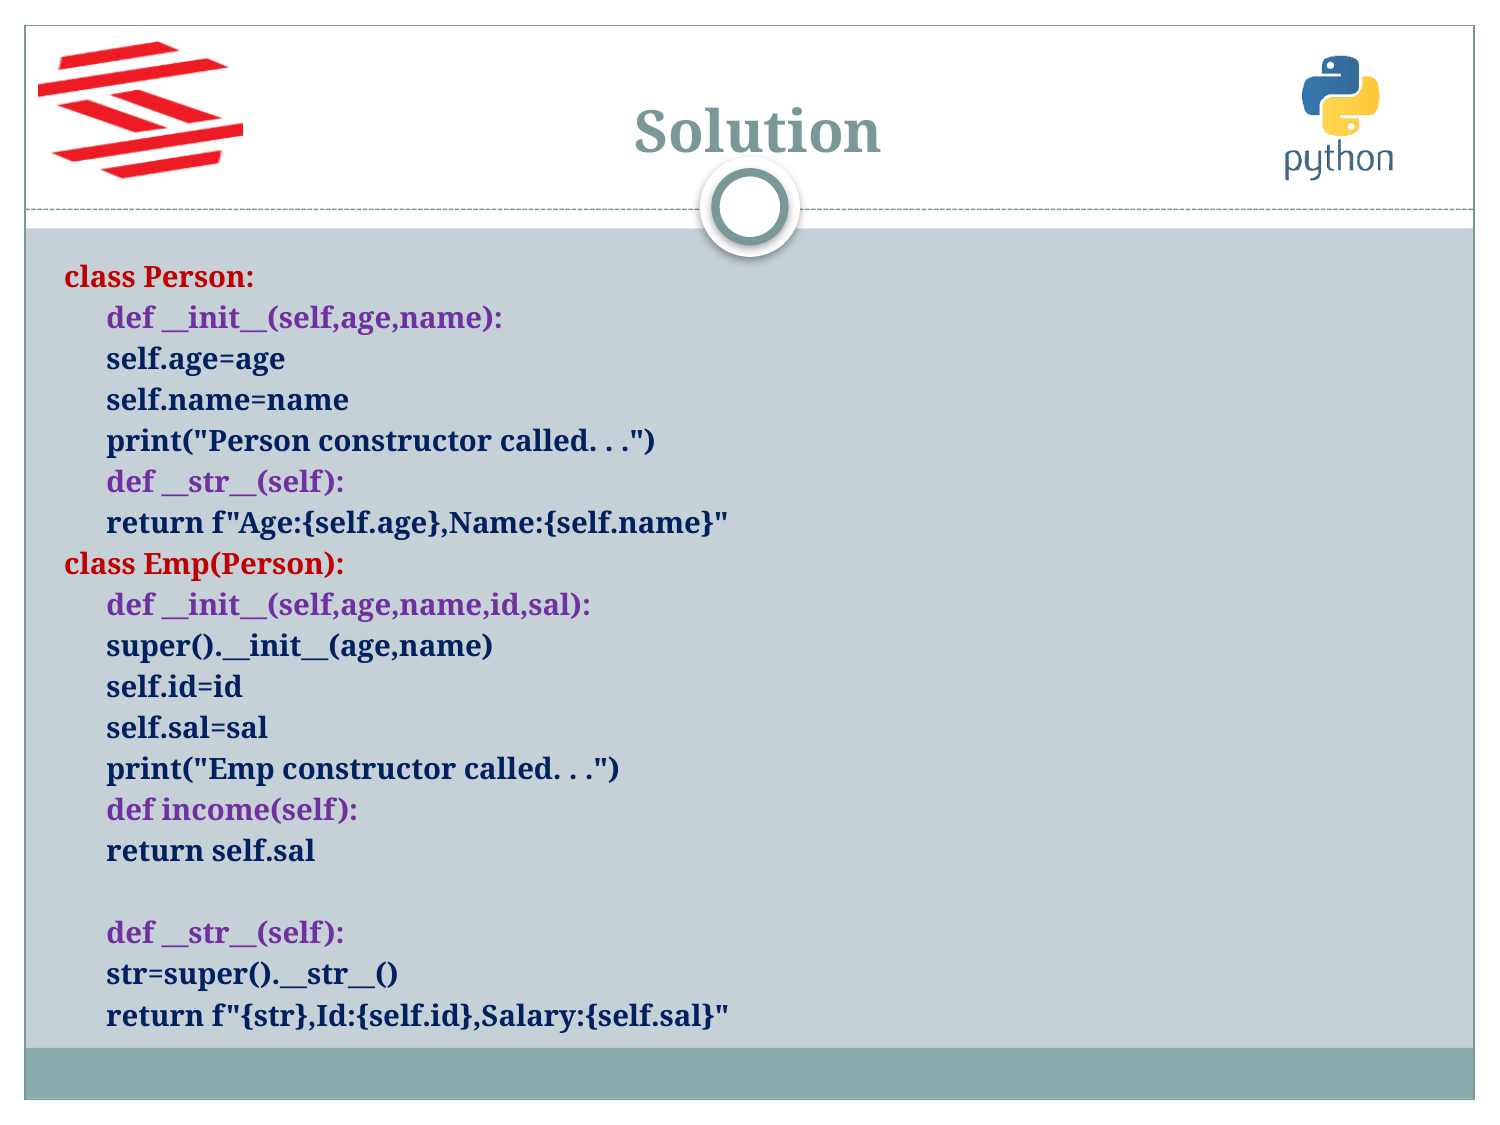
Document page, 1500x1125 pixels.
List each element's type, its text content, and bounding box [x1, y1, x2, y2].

text_box [714, 480, 746, 526]
title Solution [248, 46, 1459, 172]
picture [1206, 53, 1471, 186]
picture [37, 40, 243, 185]
list class Person: def __init__(self,age,name): self.age=age self.name=name print("Person constructor called. . .") def __str__(self): return f"Age:{self.age},Name:{self.name}" class Emp(Person): def __init__(self,age,name,id,sal): super().__init__(age,name) self.id=id self.sal=sal print("Emp constructor called. . .") def income(self): return self.sal def __str__(self): str=super().__str__() return f"{str},Id:{self.id},Salary:{self.sal}" [49, 250, 1445, 1047]
